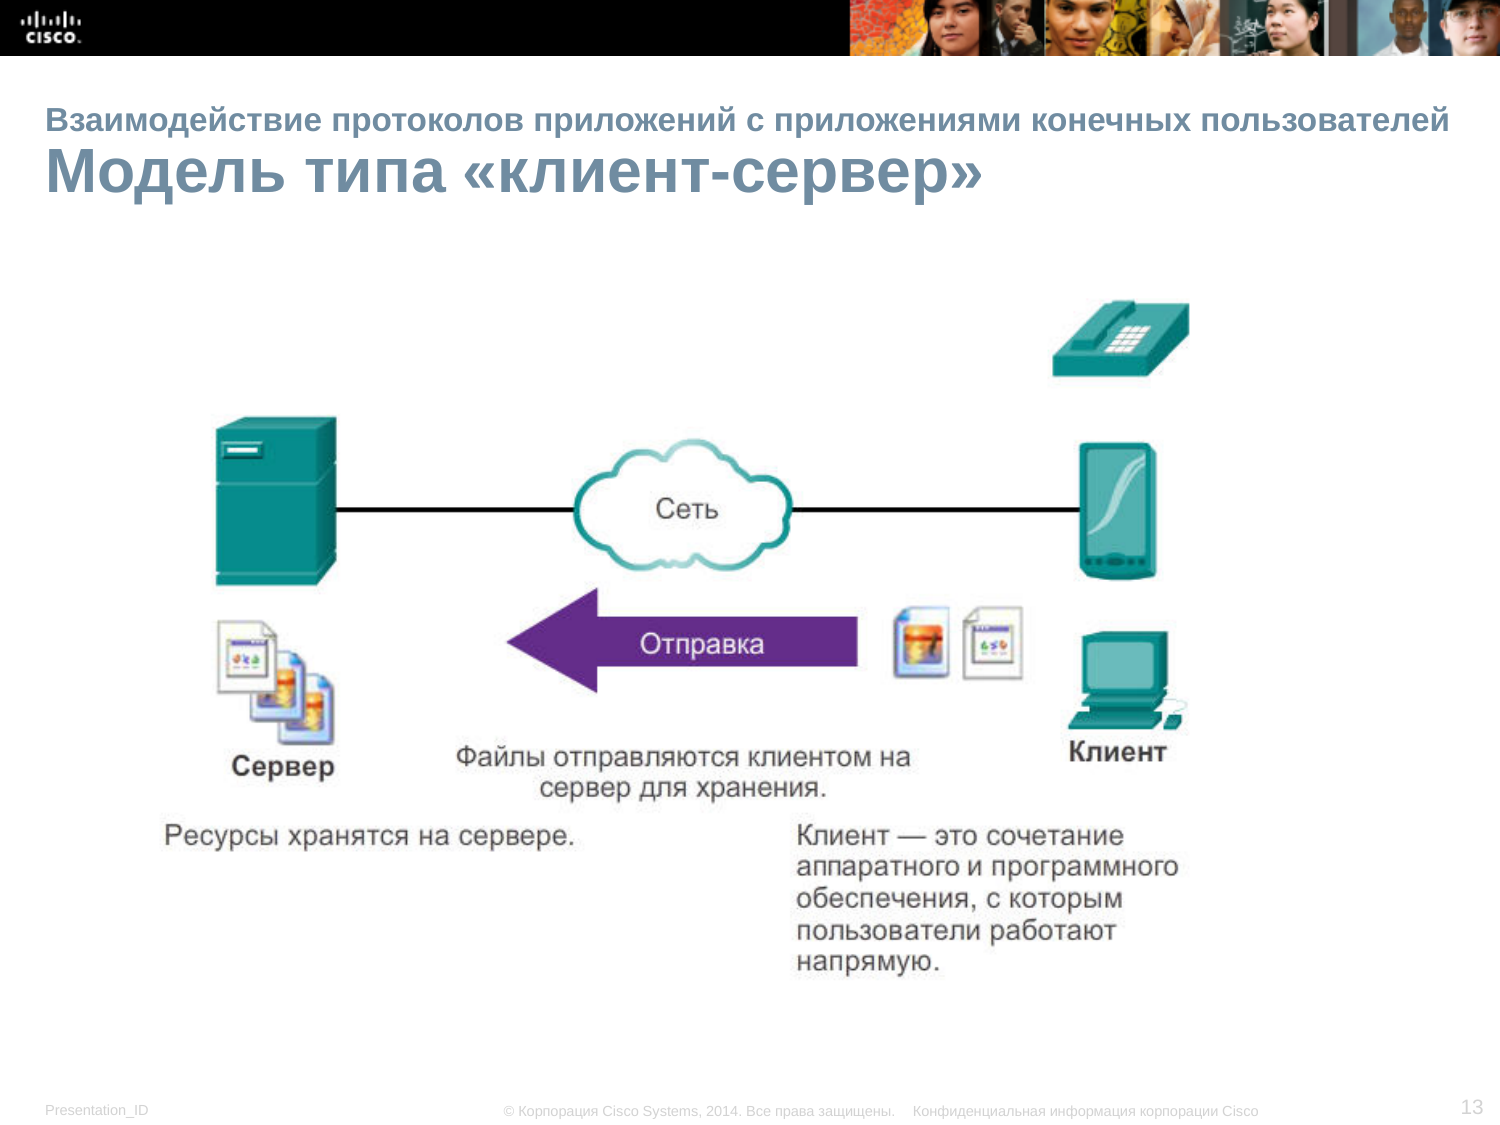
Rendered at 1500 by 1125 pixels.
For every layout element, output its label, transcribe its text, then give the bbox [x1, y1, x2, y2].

picture [0, 0, 1500, 56]
title Взаимодействие протоколов приложений с приложениями конечных пользователей Модель типа «клиент-сервер» [31, 75, 1471, 213]
picture [147, 265, 1233, 999]
